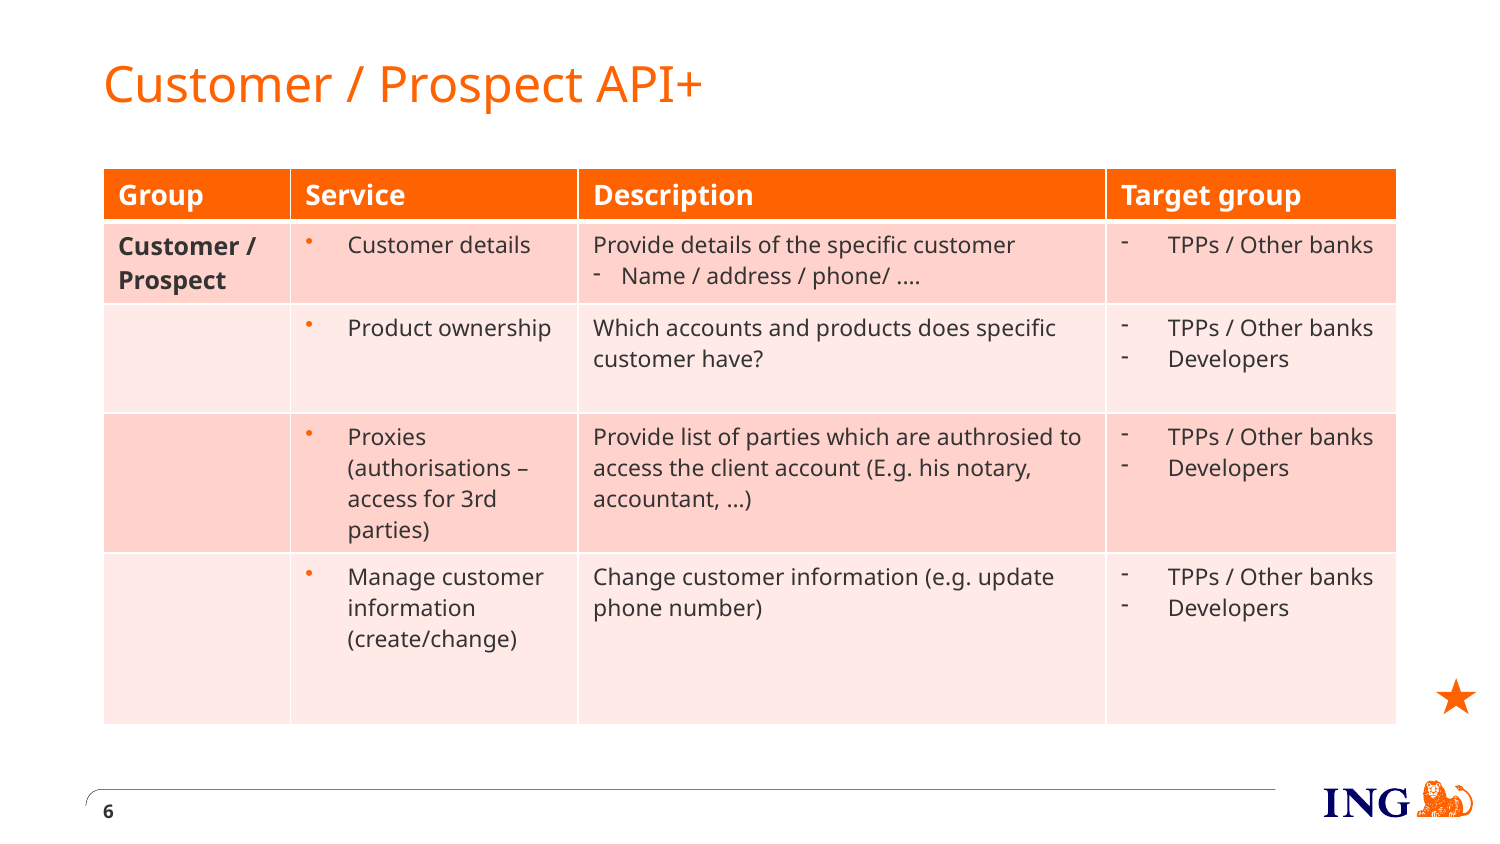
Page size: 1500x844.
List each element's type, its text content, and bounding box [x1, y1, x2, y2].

table_header Target group [1107, 169, 1396, 219]
table_cell [104, 554, 290, 724]
text_box [1432, 674, 1480, 717]
table_cell Provide list of parties which are authrosied to access the client account (E.g. his notary, accountant, …) [579, 414, 1105, 552]
table_cell Which accounts and products does specific customer have? [579, 305, 1105, 412]
table_cell [104, 305, 290, 412]
table_cell Customer / Prospect [104, 224, 290, 303]
table_cell [104, 414, 290, 552]
table_header Group [104, 169, 290, 219]
table_cell Change customer information (e.g. update phone number) [579, 554, 1105, 724]
table_cell TPPs / Other banks Developers [1107, 414, 1396, 552]
slide_number 6 [103, 799, 164, 823]
title Customer / Prospect API+ [103, 20, 1397, 145]
table_header Description [579, 169, 1105, 219]
table_cell Proxies (authorisations – access for 3rd parties) [291, 414, 577, 552]
table_cell Provide details of the specific customer Name / address / phone/ .… [579, 224, 1105, 303]
table_cell Customer details [291, 224, 577, 303]
table_cell TPPs / Other banks [1107, 224, 1396, 303]
table_cell Manage customer information (create/change) [291, 554, 577, 724]
table_cell TPPs / Other banks Developers [1107, 554, 1396, 724]
table_cell Product ownership [291, 305, 577, 412]
table_cell TPPs / Other banks Developers [1107, 305, 1396, 412]
table_header Service [291, 169, 577, 219]
